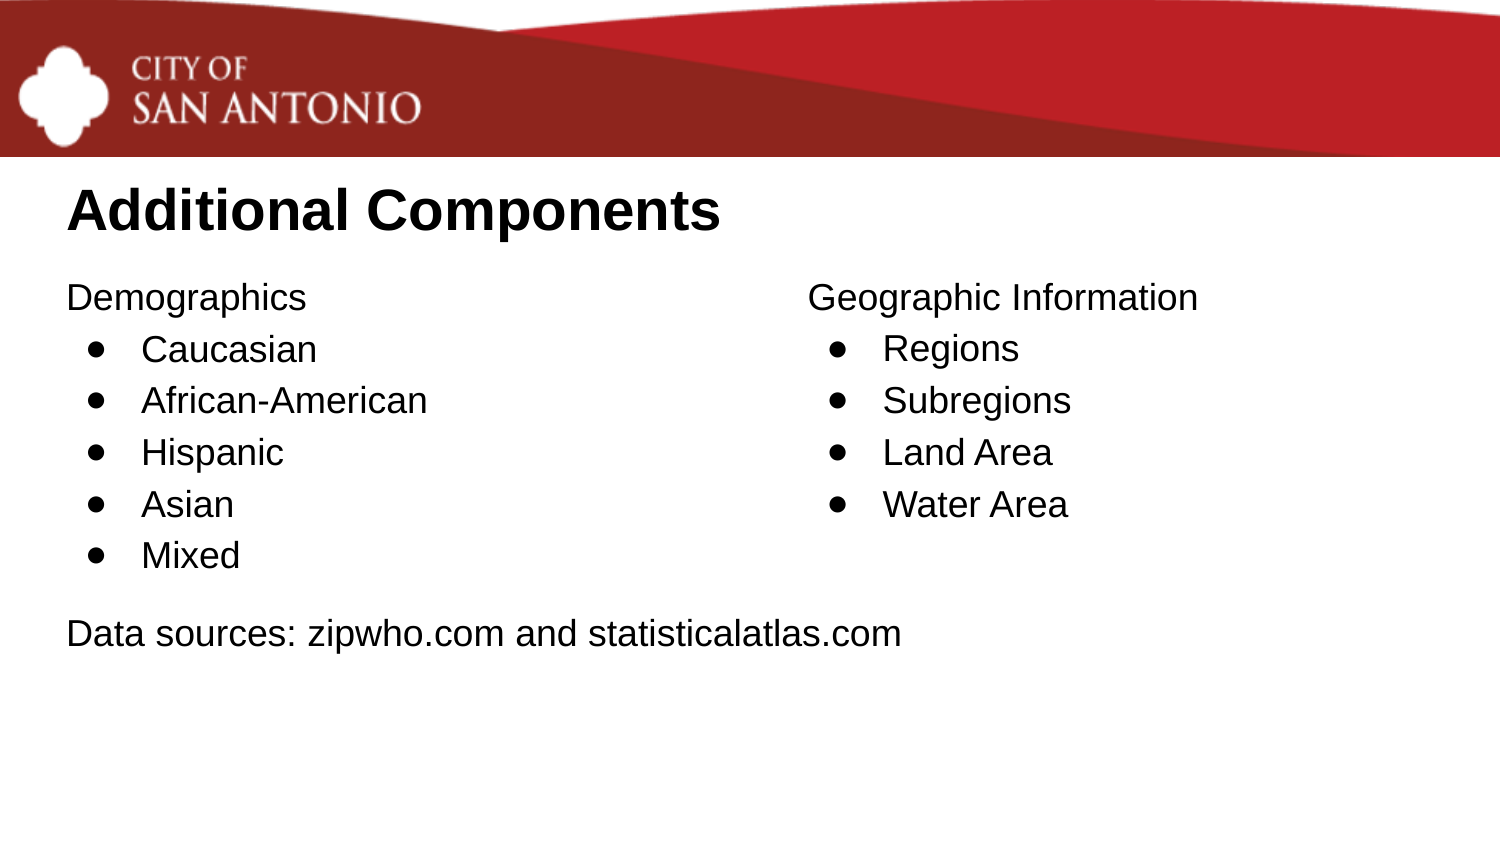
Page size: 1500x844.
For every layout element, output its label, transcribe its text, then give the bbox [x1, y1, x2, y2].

text_box Data sources: zipwho.com and statisticalatlas.com [51, 594, 1449, 704]
list Geographic Information Regions Subregions Land Area Water Area [792, 250, 1449, 594]
title Additional Components [51, 166, 1449, 251]
picture [0, 0, 1500, 158]
list Demographics Caucasian African-American Hispanic Asian Mixed [51, 251, 708, 594]
